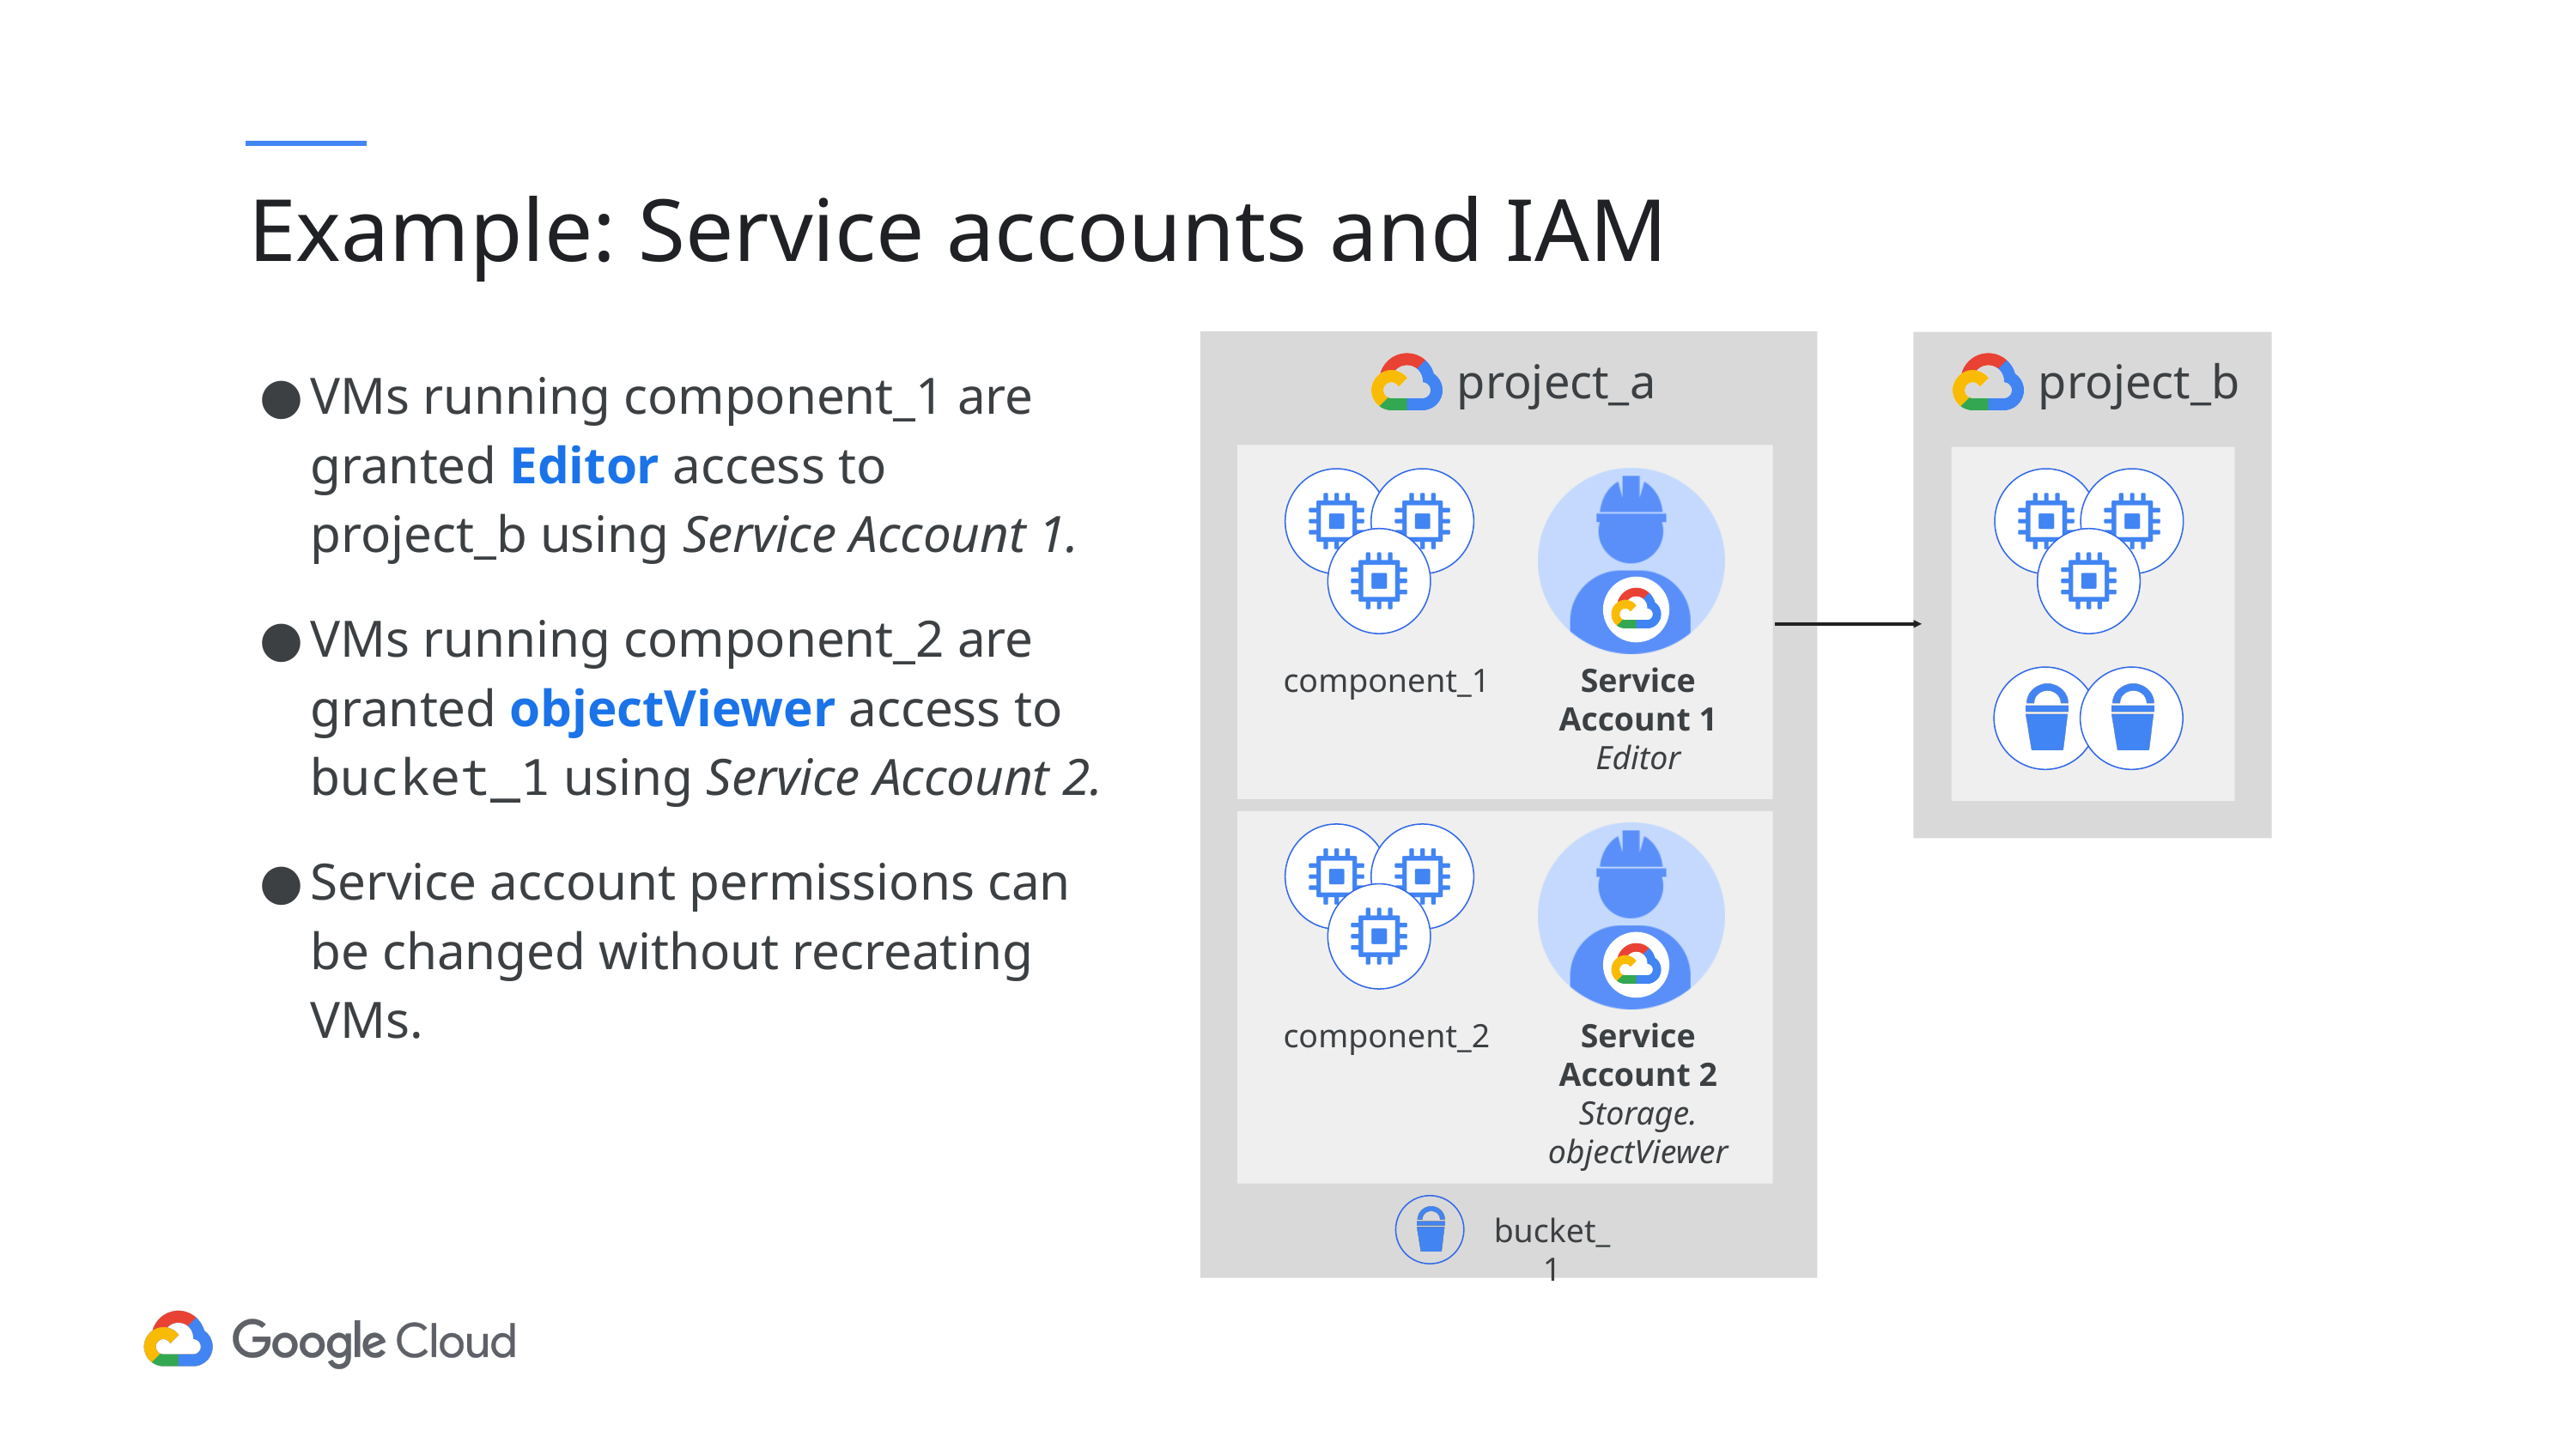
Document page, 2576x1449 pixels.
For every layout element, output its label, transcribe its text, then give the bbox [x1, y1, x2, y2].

picture [1370, 345, 1445, 421]
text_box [1602, 931, 1670, 937]
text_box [1606, 935, 1667, 995]
picture [2016, 678, 2075, 758]
text_box Service Account 1 Editor [1503, 640, 1774, 802]
picture [1538, 467, 1725, 654]
text_box component_1 [1251, 640, 1503, 724]
title Example: Service accounts and IAM [235, 162, 2318, 324]
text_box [2037, 528, 2141, 634]
picture [1951, 345, 2026, 421]
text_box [1602, 576, 1670, 581]
text_box [2080, 667, 2184, 758]
text_box component_2 [1251, 996, 1503, 1080]
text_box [1370, 468, 1474, 574]
text_box project_b [2025, 339, 2263, 422]
picture [142, 1303, 516, 1375]
text_box [2022, 764, 2069, 770]
text_box [1237, 810, 1773, 1184]
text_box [1994, 468, 2079, 574]
text_box project_a [1443, 339, 1682, 422]
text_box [1606, 579, 1667, 640]
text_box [1370, 823, 1474, 930]
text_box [1327, 528, 1431, 634]
picture [1538, 822, 1725, 1009]
text_box [1951, 446, 2235, 801]
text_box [1285, 823, 1370, 930]
text_box bucket_1 [1473, 1197, 1631, 1264]
text_box [1237, 445, 1773, 799]
picture [2102, 678, 2160, 758]
picture [1410, 1203, 1449, 1257]
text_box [2080, 468, 2184, 574]
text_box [1285, 468, 1370, 574]
text_box [1913, 331, 2272, 839]
text_box Service Account 2 Storage. objectViewer [1503, 996, 1774, 1170]
text_box [1994, 667, 2088, 758]
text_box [1327, 883, 1431, 990]
text_box [2108, 764, 2155, 770]
text_box [1200, 331, 1818, 1278]
text_box VMs running component_1 are granted Editor access to project_b using Service Account 1. VMs running component_2 are granted objectViewer access to bucket_1 using Service Account 2. Service account permissions can be changed without recreating VMs. [246, 342, 1115, 1284]
text_box [1395, 1195, 1464, 1255]
